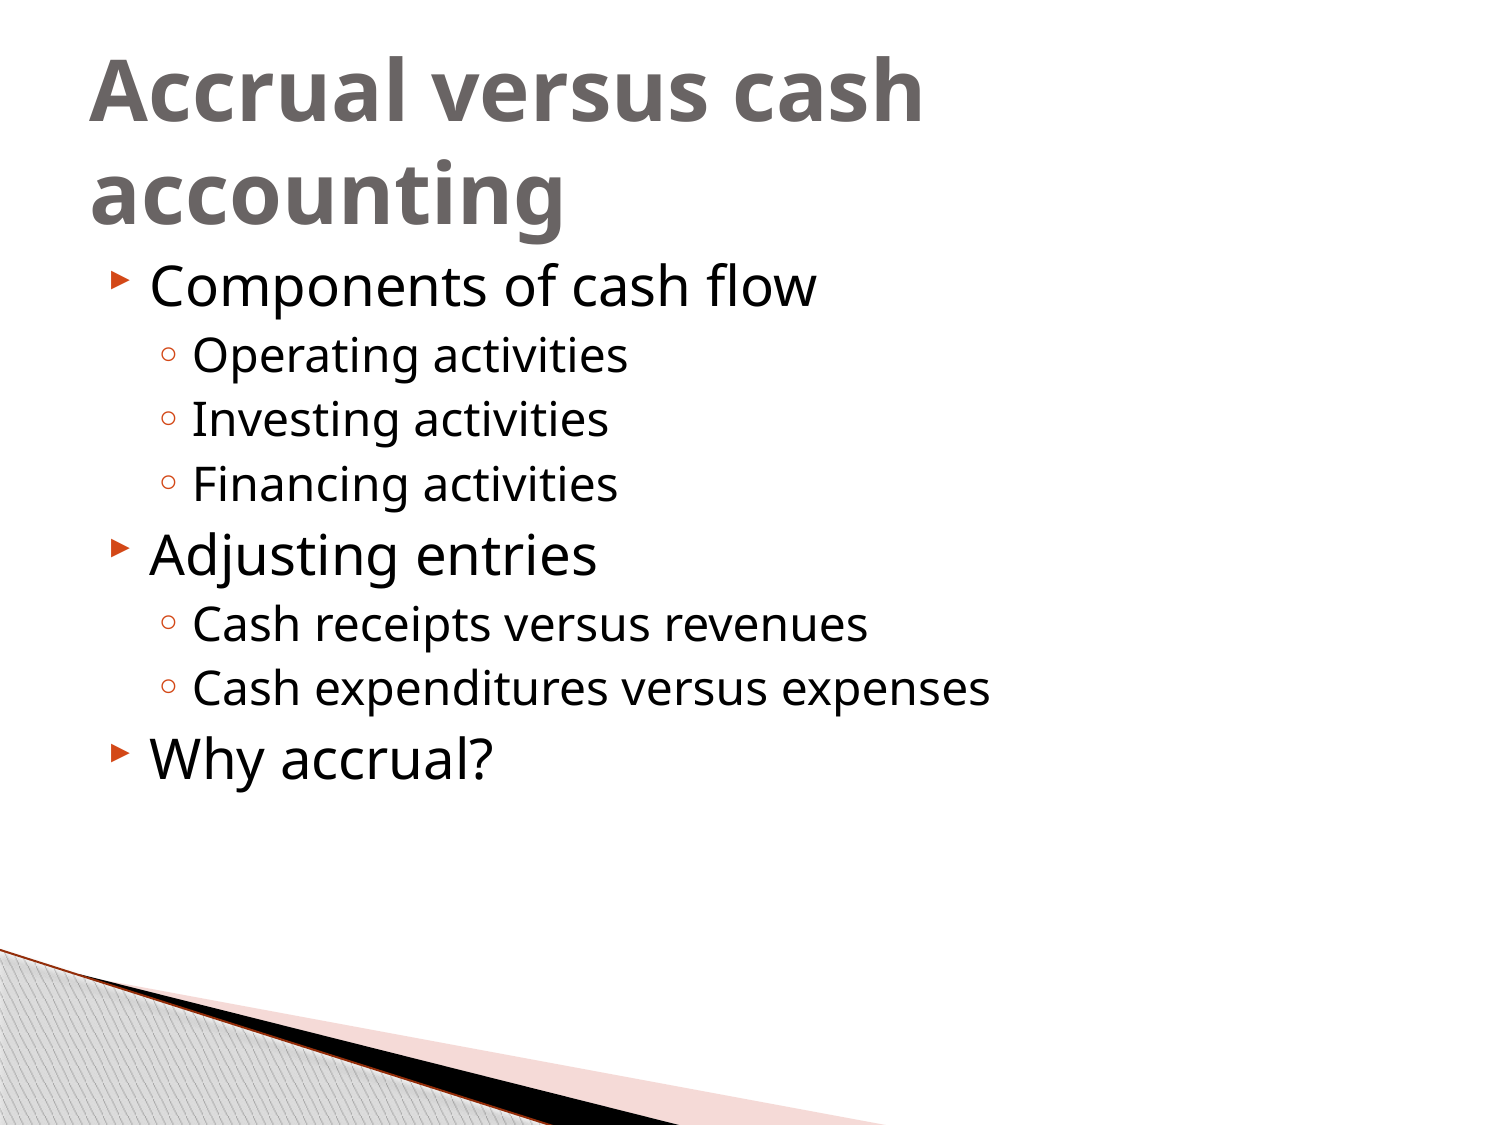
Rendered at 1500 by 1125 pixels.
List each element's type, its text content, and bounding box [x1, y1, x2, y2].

list Components of cash flow Operating activities Investing activities Financing activities Adjusting entries Cash receipts versus revenues Cash expenditures versus expenses Why accrual? [74, 242, 1426, 986]
title Accrual versus cash accounting [75, 45, 1425, 233]
